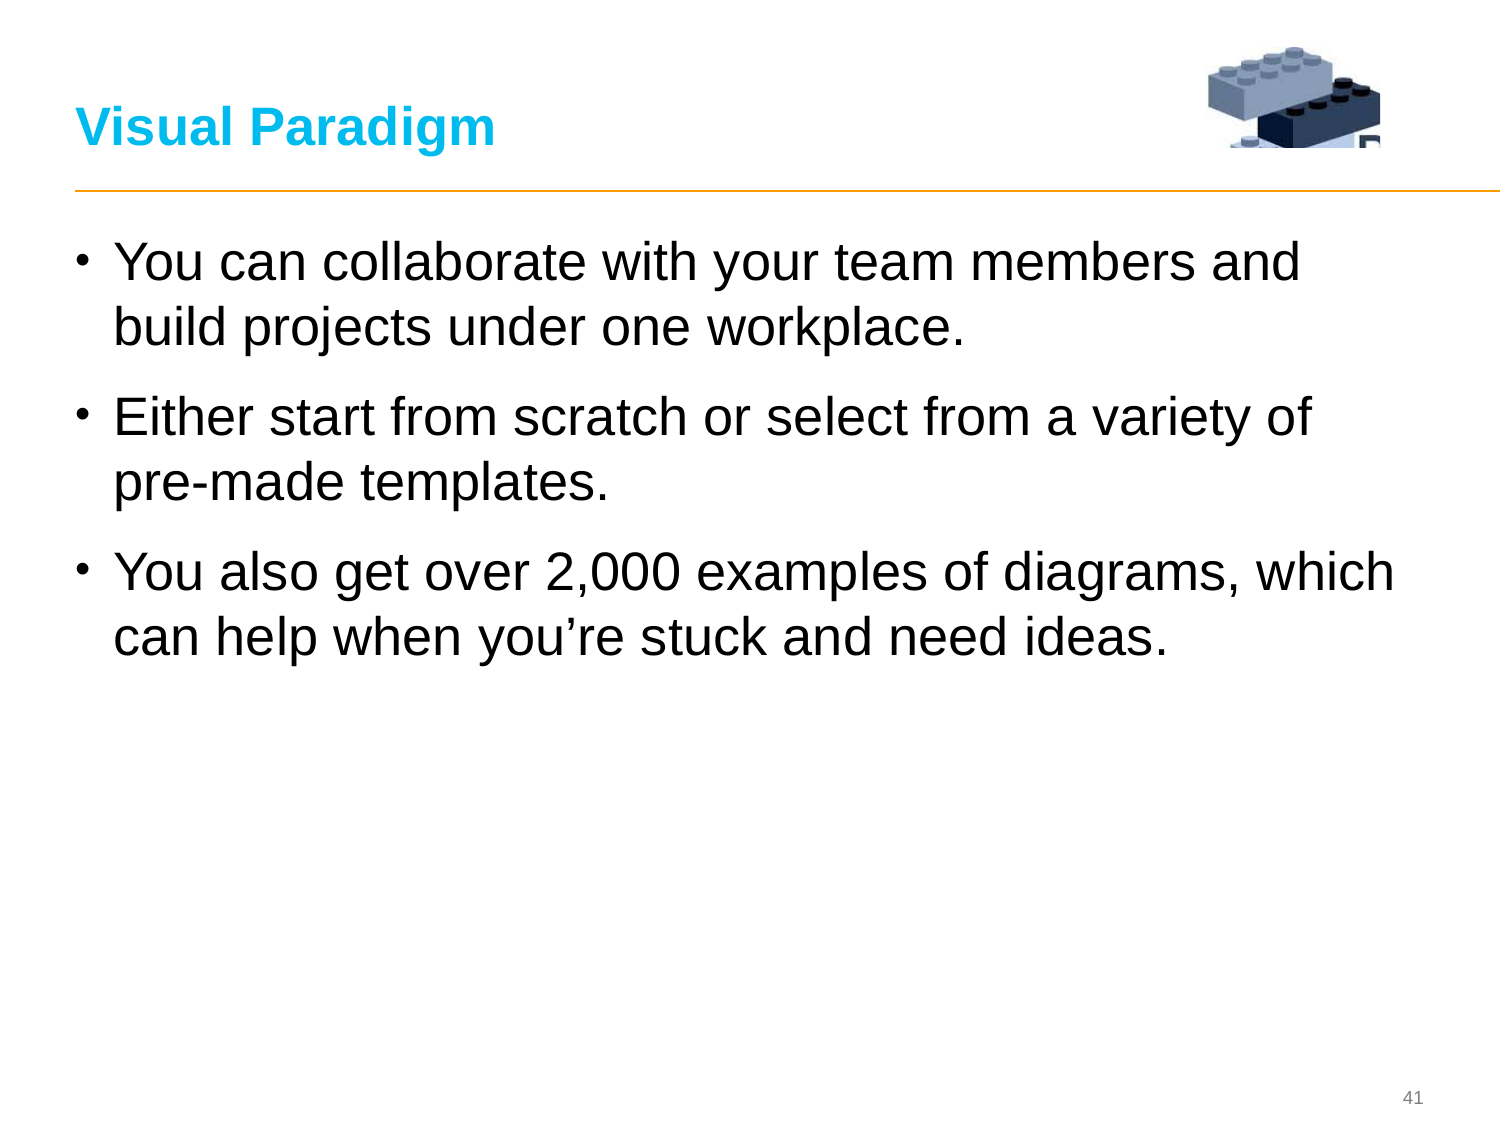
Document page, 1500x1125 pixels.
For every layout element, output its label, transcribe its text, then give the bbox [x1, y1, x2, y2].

title Visual Paradigm [75, 27, 1422, 157]
list You can collaborate with your team members and build projects under one workplace. Either start from scratch or select from a variety of pre-made templates. You also get over 2,000 examples of diagrams, which can help when you’re stuck and need ideas. [75, 226, 1425, 1018]
